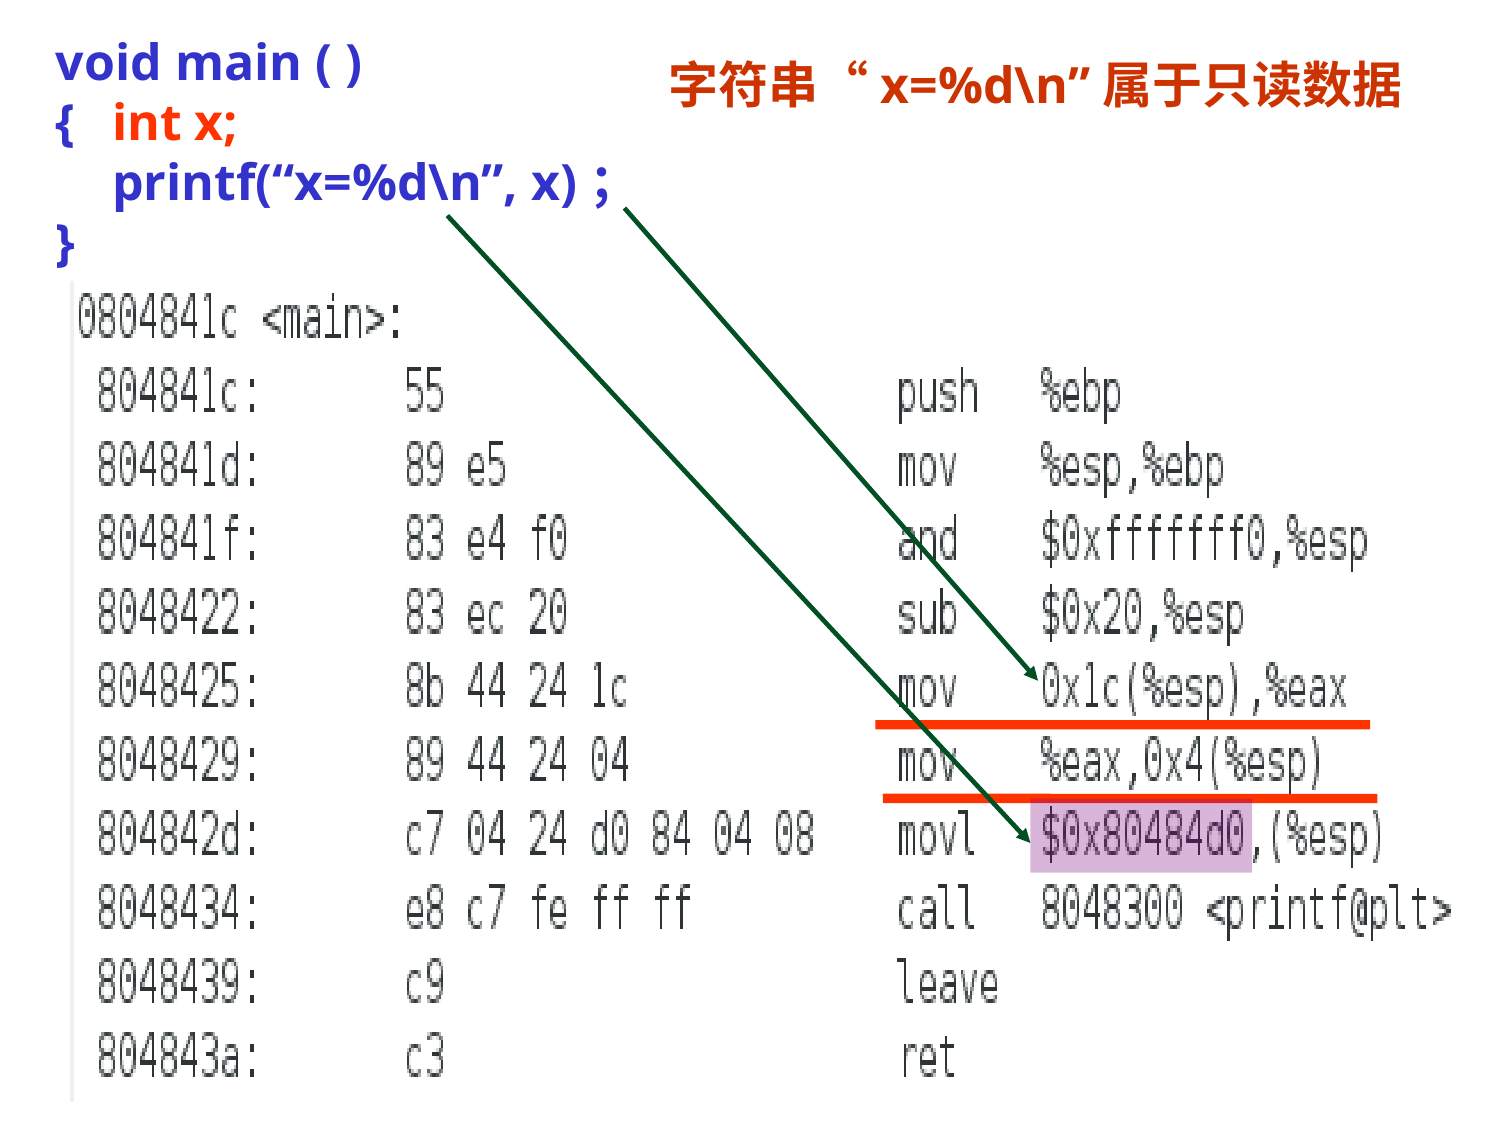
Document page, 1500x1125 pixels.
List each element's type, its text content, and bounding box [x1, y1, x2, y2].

text_box void main ( ) { int x; printf(“x=%d\n”, x)； } [41, 23, 792, 279]
picture [70, 281, 1482, 1102]
text_box 字符串“x=%d\n”属于只读数据 [653, 45, 1437, 121]
